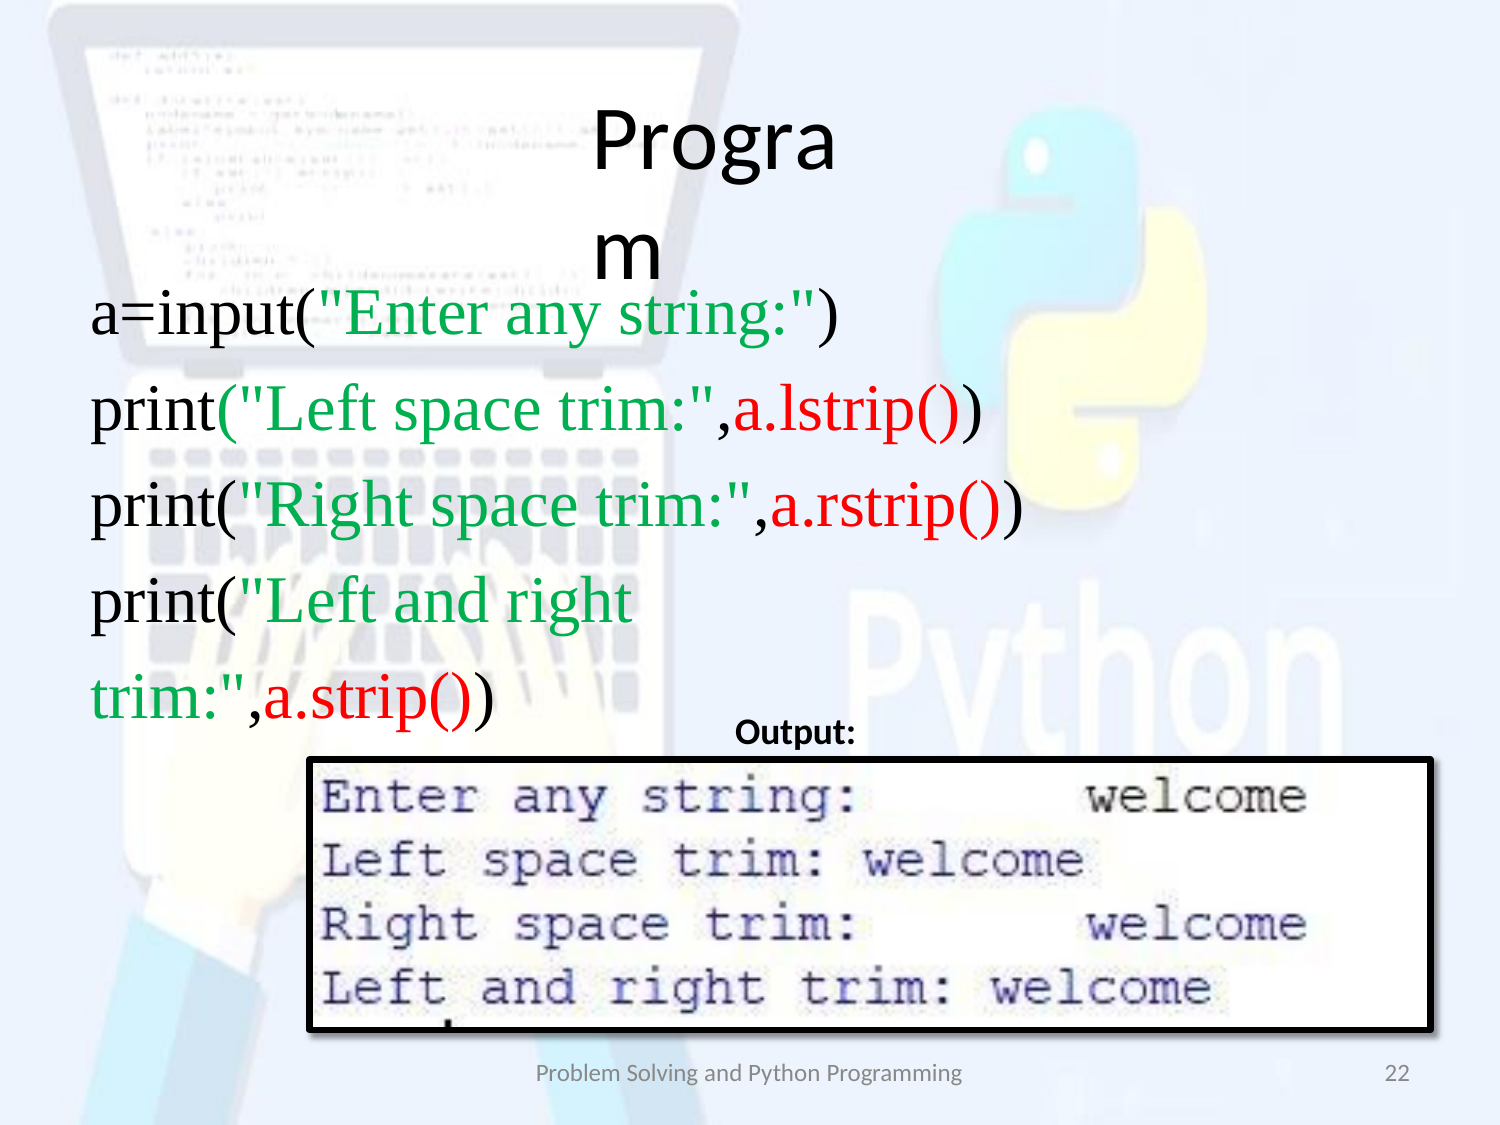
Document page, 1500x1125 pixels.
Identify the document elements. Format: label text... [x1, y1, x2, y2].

picture [0, 0, 1500, 1125]
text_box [301, 751, 1447, 1047]
title Program [589, 75, 911, 249]
text_box Output: [733, 705, 860, 750]
slide_number 22 [1378, 1060, 1417, 1125]
text_box a=input("Enter any string:") print("Left space trim:",a.lstrip()) print("Right space trim:",a.rstrip()) print("Left and right trim:",a.strip()) [87, 249, 1057, 732]
footer Problem Solving and Python Programming [533, 1060, 966, 1125]
